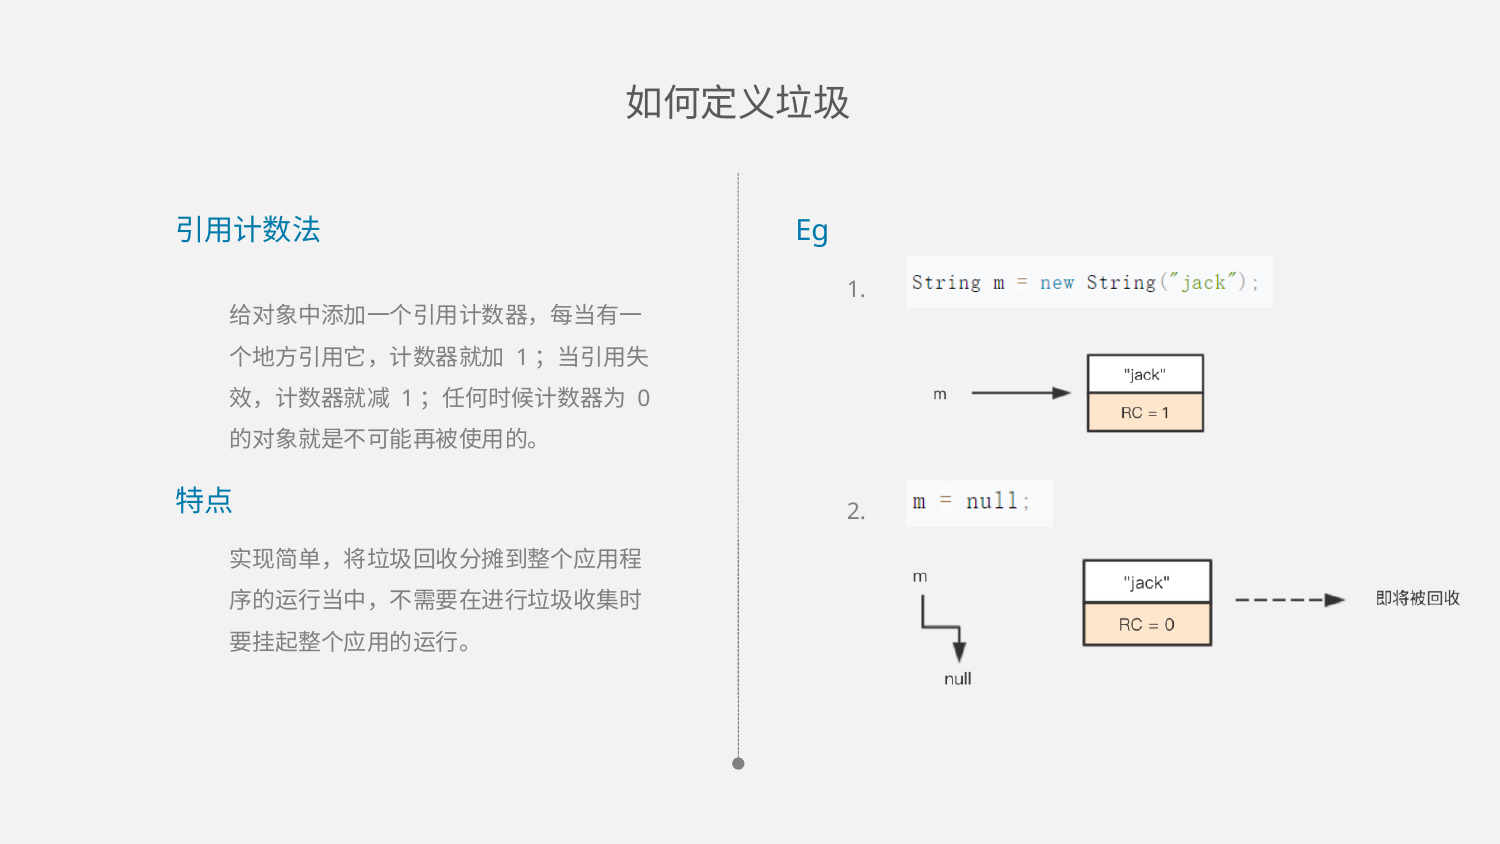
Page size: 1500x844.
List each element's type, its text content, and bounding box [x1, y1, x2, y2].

text_box 引用计数法 [160, 203, 410, 254]
picture [906, 256, 1273, 308]
text_box 实现简单，将垃圾回收分摊到整个应用程序的运行当中，不需要在进行垃圾收集时要挂起整个应用的运行。 [214, 523, 672, 663]
text_box 给对象中添加一个引用计数器，每当有一个地方引用它，计数器就加 1；当引用失效，计数器就减 1；任何时候计数器为 0 的对象就是不可能再被使用的。 [214, 279, 672, 460]
text_box 1. [831, 253, 884, 310]
text_box 2. [831, 474, 884, 532]
picture [906, 550, 1462, 687]
text_box 如何定义垃圾 [569, 71, 907, 132]
picture [906, 336, 1229, 446]
text_box 特点 [160, 474, 410, 525]
picture [906, 480, 1053, 527]
text_box Eg [780, 203, 999, 254]
